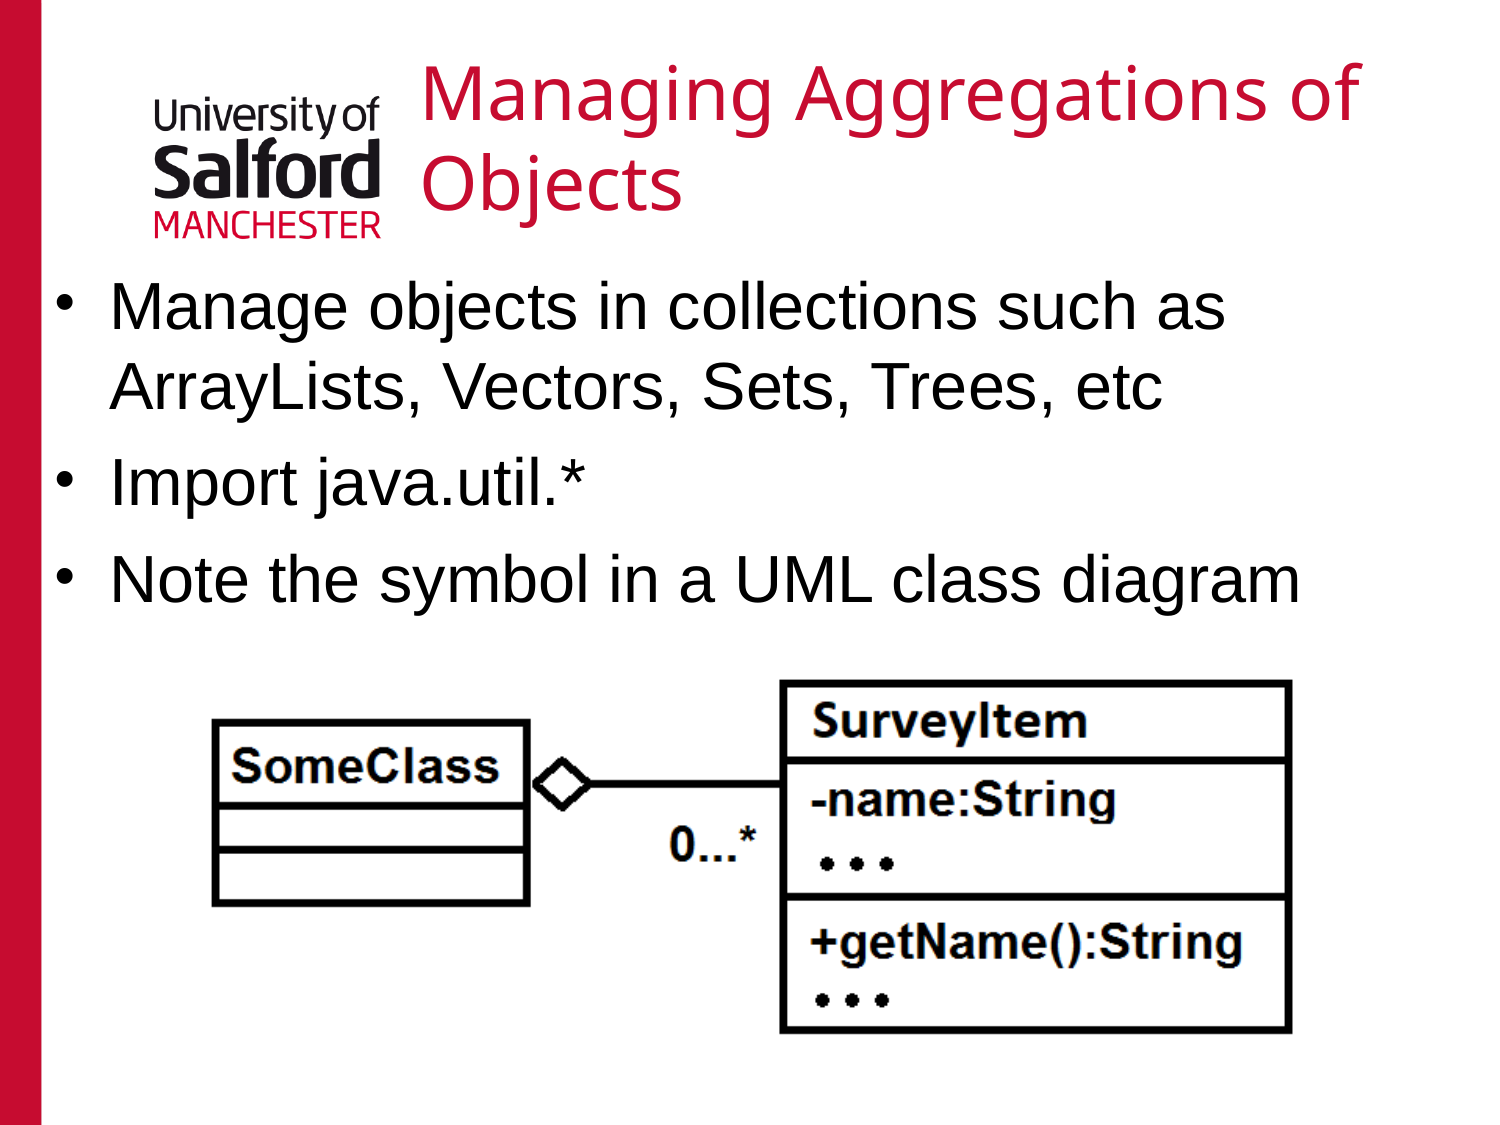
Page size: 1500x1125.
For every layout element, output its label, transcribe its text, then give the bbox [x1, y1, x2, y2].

list Manage objects in collections such as ArrayLists, Vectors, Sets, Trees, etc Import java.util.* Note the symbol in a UML class diagram [52, 262, 1471, 1006]
title Managing Aggregations of Objects [419, 42, 1500, 230]
picture [101, 42, 434, 262]
picture [201, 658, 1299, 1039]
